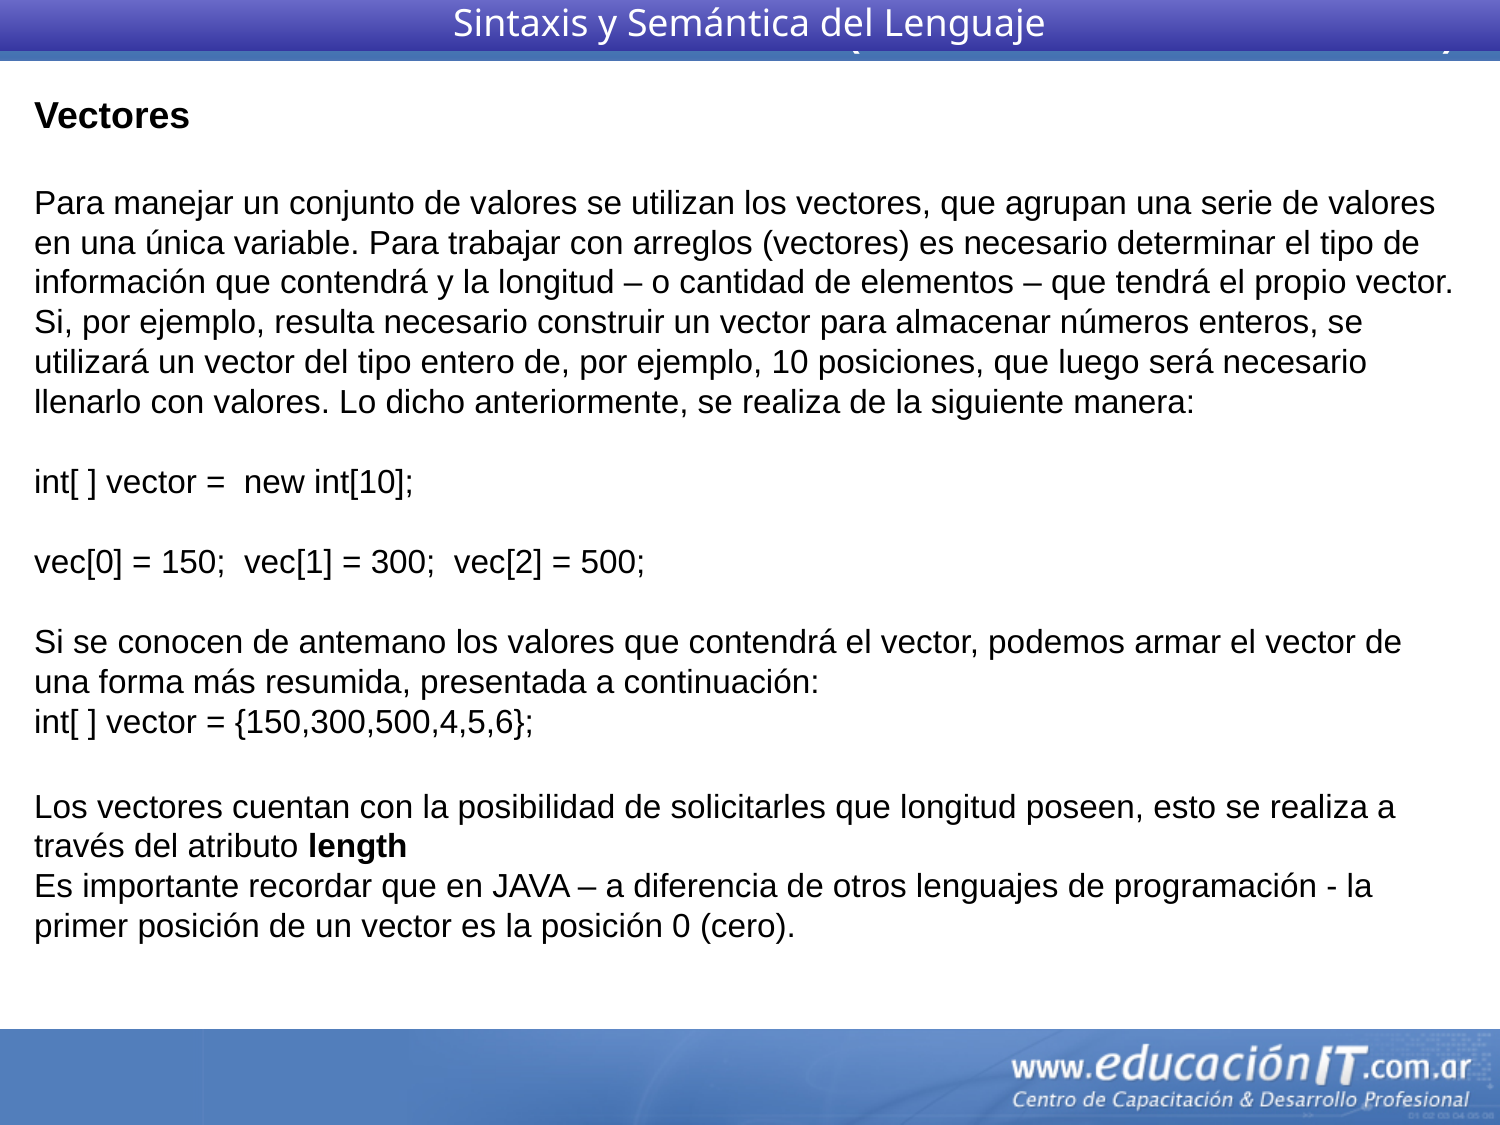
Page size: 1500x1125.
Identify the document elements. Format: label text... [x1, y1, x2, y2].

picture [0, 1029, 1500, 1125]
text_box Sintaxis y Semántica del Lenguaje [0, 0, 1500, 51]
picture [0, 51, 1500, 61]
text_box Vectores Para manejar un conjunto de valores se utilizan los vectores, que agrupan una serie de valores en una única variable. Para trabajar con arreglos (vectores) es necesario determinar el tipo de información que contendrá y la longitud – o cantidad de elementos – que tendrá el propio vector. Si, por ejemplo, resulta necesario construir un vector para almacenar números enteros, se utilizará un vector del tipo entero de, por ejemplo, 10 posiciones, que luego será necesario llenarlo con valores. Lo dicho anteriormente, se realiza de la siguiente manera: int[ ] vector = new int[10]; vec[0] = 150; vec[1] = 300; vec[2] = 500; Si se conocen de antemano los valores que contendrá el vector, podemos armar el vector de una forma más resumida, presentada a continuación: int[ ] vector = {150,300,500,4,5,6}; Los vectores cuentan con la posibilidad de solicitarles que longitud poseen, esto se realiza a través del atributo length Es importante recordar que en JAVA – a diferencia de otros lenguajes de programación - la primer posición de un vector es la posición 0 (cero). [19, 83, 1477, 992]
